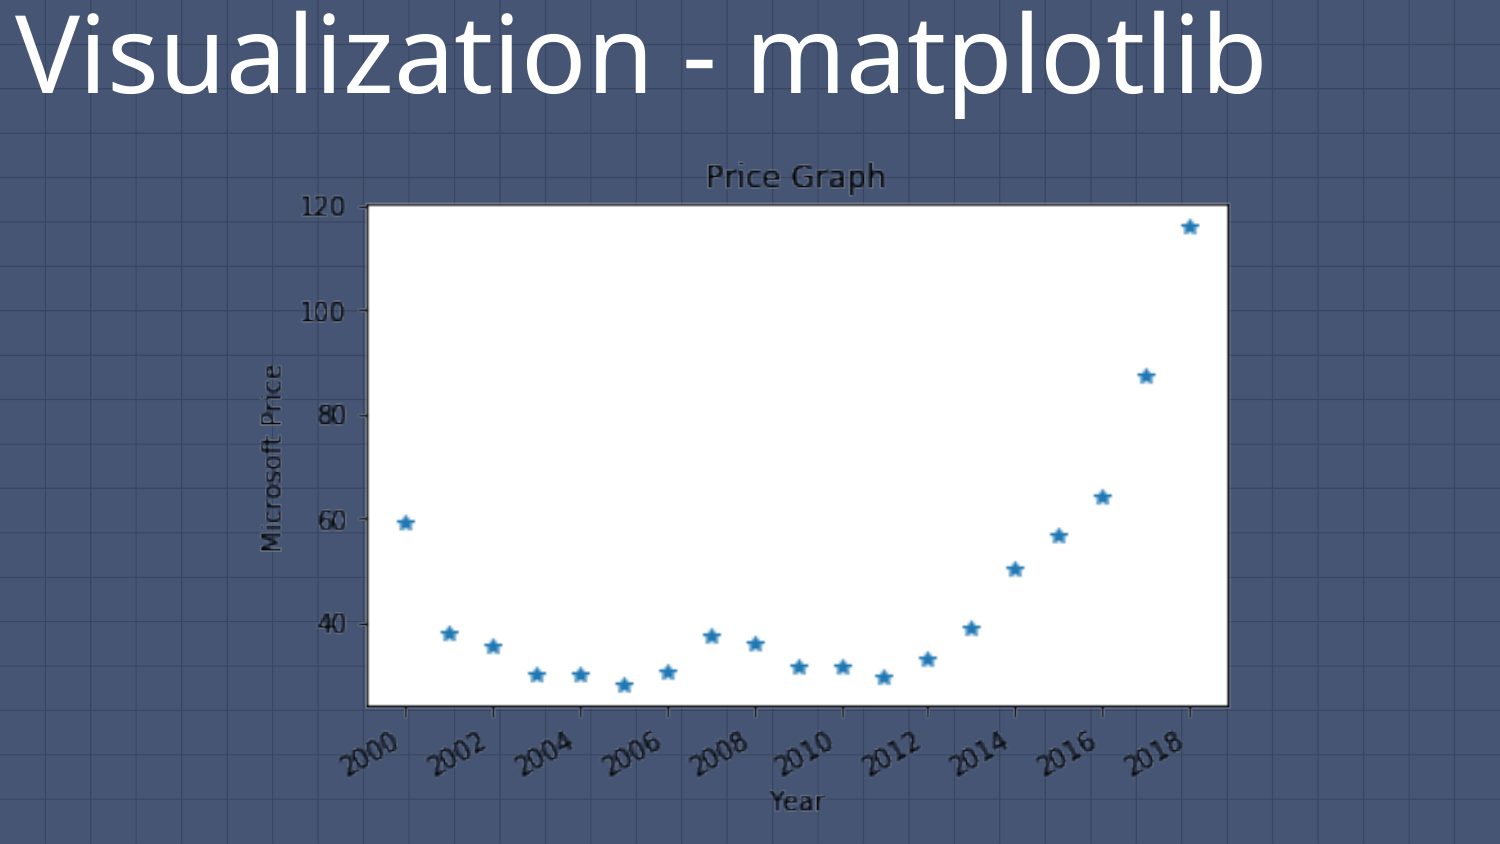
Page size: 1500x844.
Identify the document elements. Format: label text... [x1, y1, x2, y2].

title Visualization - matplotlib [0, 0, 1490, 131]
picture [246, 145, 1254, 835]
